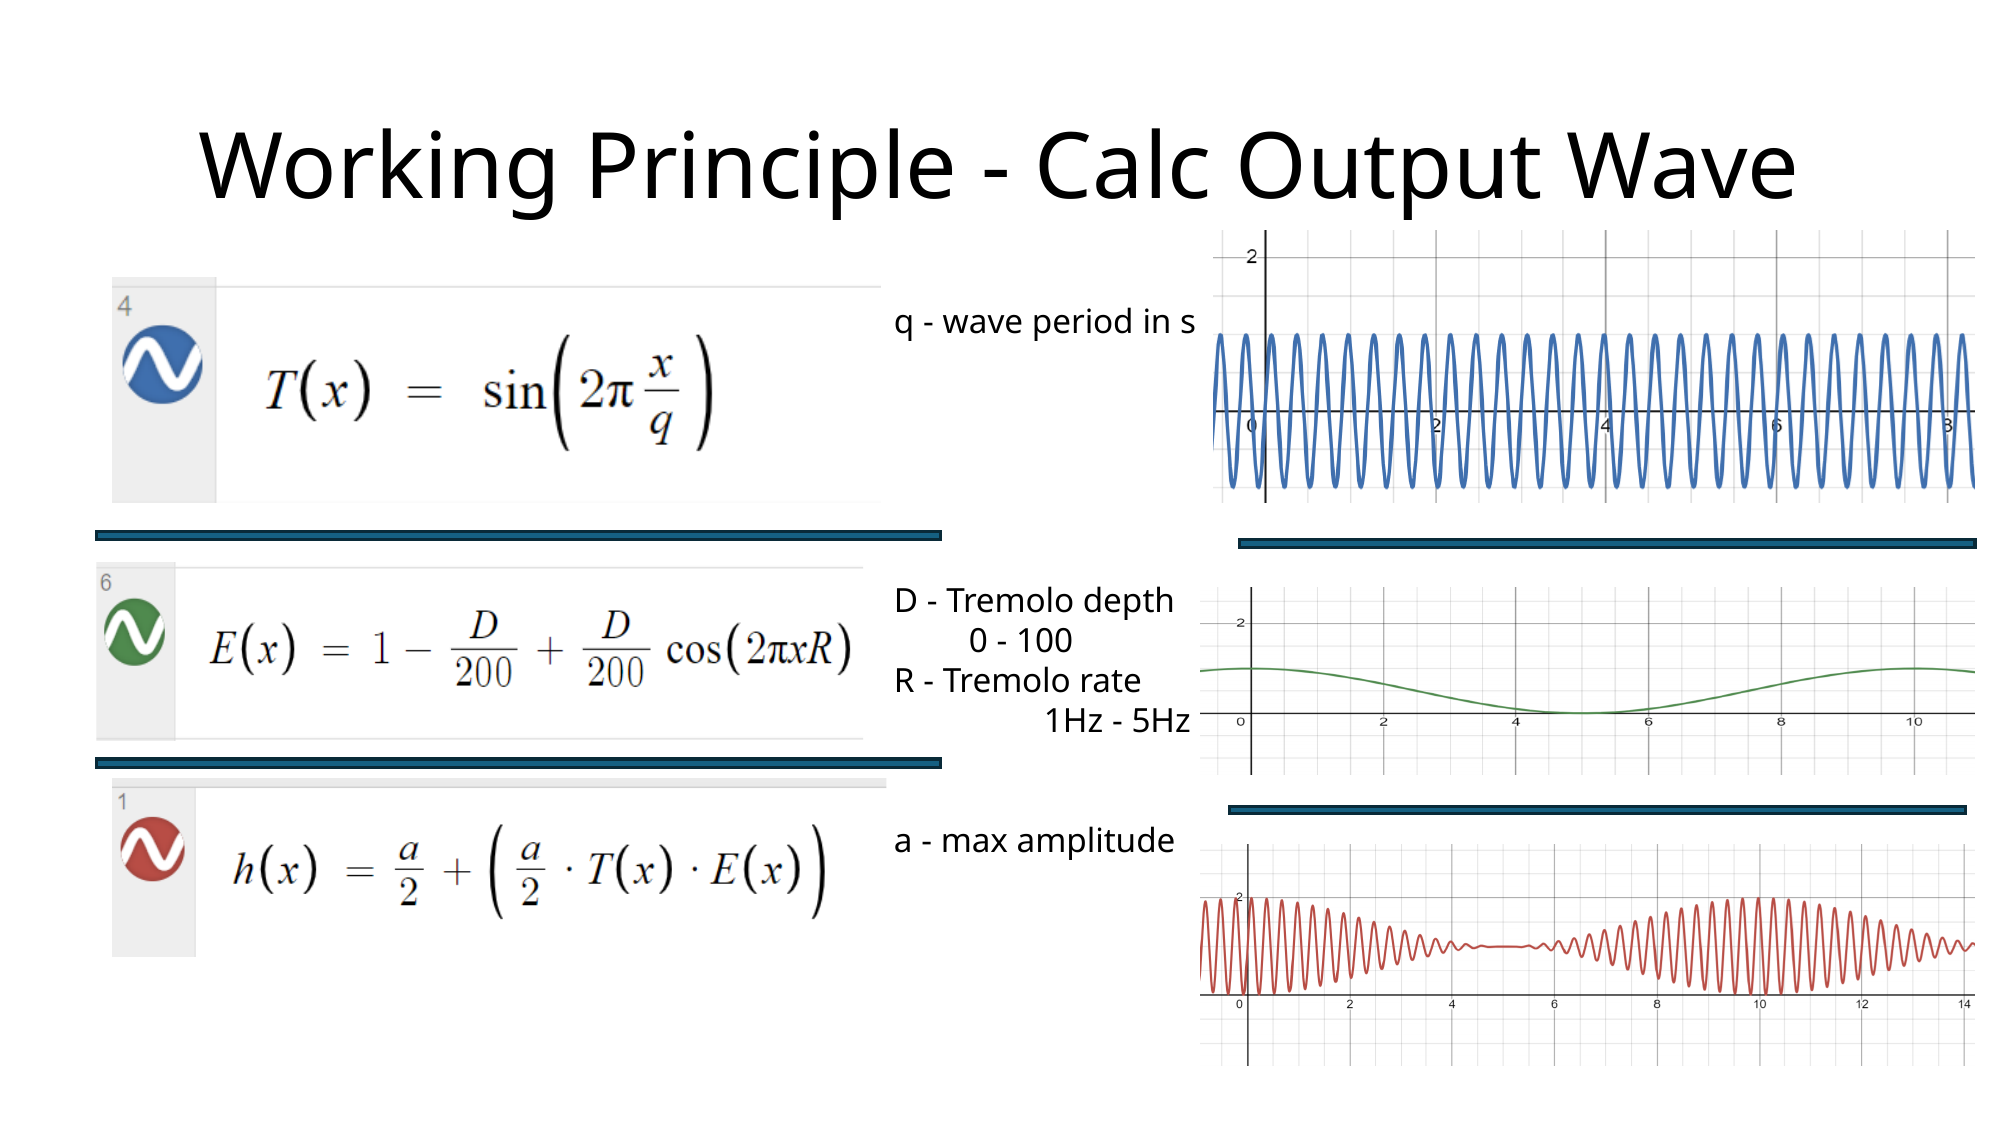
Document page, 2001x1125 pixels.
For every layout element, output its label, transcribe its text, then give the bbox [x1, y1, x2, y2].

text_box [95, 757, 942, 769]
picture [95, 561, 864, 741]
picture [111, 777, 887, 957]
picture [1212, 230, 1976, 503]
picture [1200, 586, 1976, 776]
text_box [1238, 538, 1977, 549]
picture [111, 276, 882, 503]
title Working Principle - Calc Output Wave [137, 59, 1863, 278]
picture [1200, 844, 1976, 1066]
text_box [95, 530, 942, 541]
text_box q - wave period in s D - Tremolo depth 0 - 100 R - Tremolo rate 1Hz - 5Hz a - max amplitude [878, 284, 1214, 1014]
text_box [1228, 805, 1967, 815]
